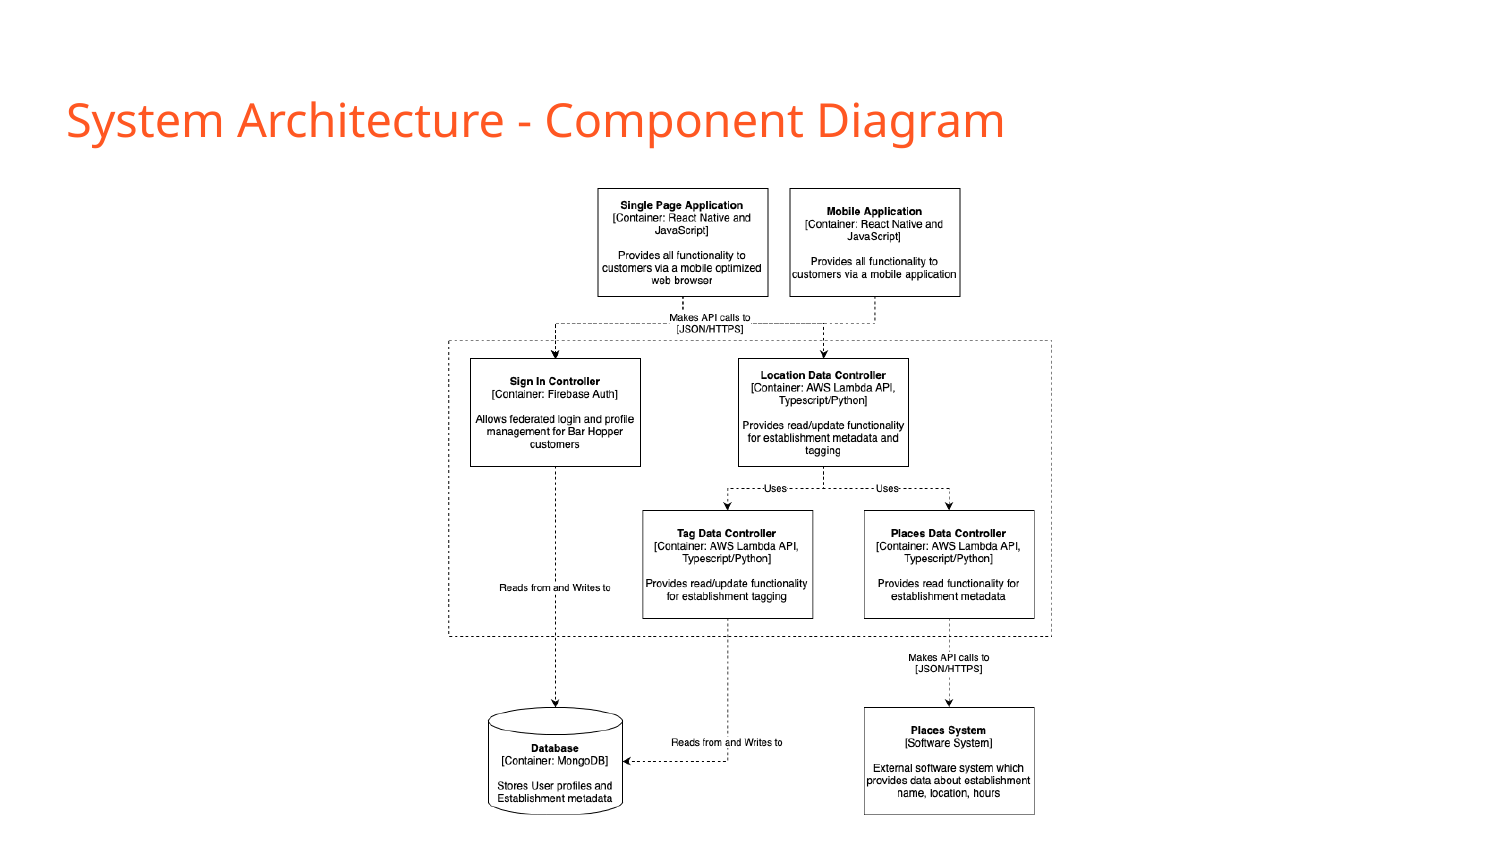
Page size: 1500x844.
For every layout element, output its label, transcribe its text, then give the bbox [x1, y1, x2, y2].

title System Architecture - Component Diagram [51, 72, 1449, 167]
picture [447, 187, 1053, 816]
